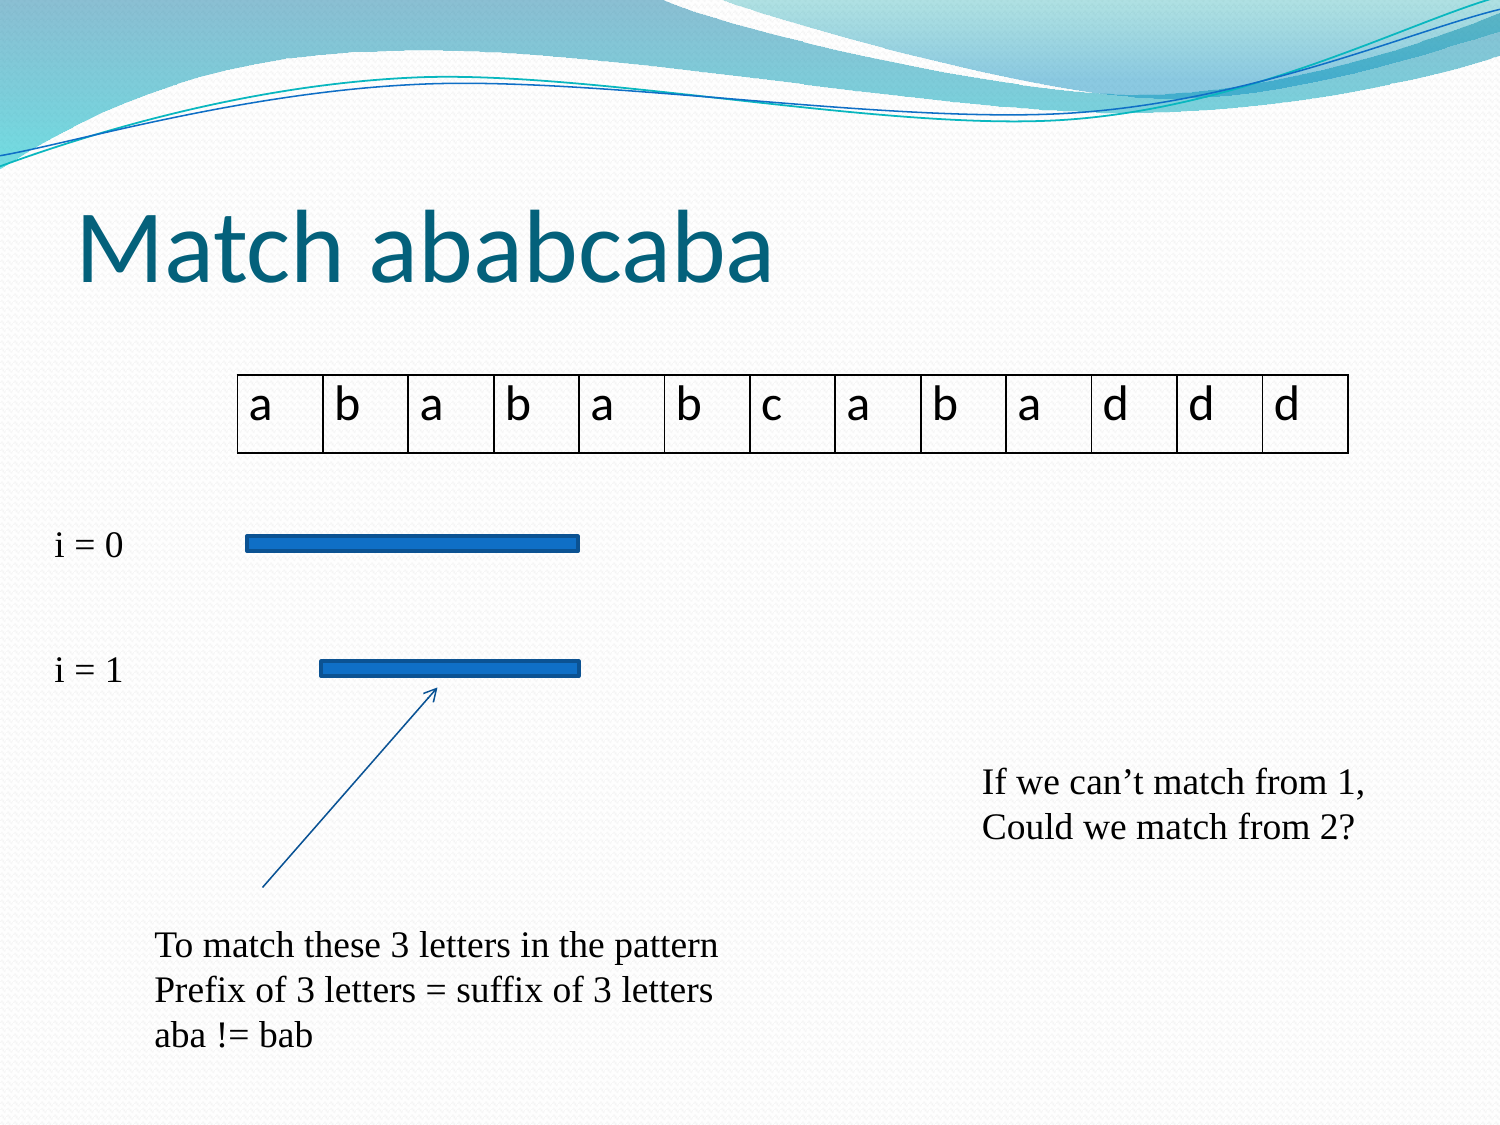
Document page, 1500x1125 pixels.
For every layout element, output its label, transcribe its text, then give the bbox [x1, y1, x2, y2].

table_header d [1092, 376, 1176, 452]
text_box [245, 534, 580, 553]
table_header a [409, 376, 493, 452]
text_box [249, 699, 451, 876]
text_box To match these 3 letters in the pattern Prefix of 3 letters = suffix of 3 letters aba != bab [139, 912, 739, 1063]
text_box [319, 659, 581, 678]
table_header b [495, 376, 578, 452]
text_box i = 1 [39, 637, 139, 698]
table_header d [1263, 376, 1347, 452]
text_box If we can’t match from 1, Could we match from 2? [967, 749, 1391, 855]
table_header c [751, 376, 834, 452]
table_header d [1178, 376, 1262, 452]
text_box i = 0 [39, 512, 139, 573]
table_header b [665, 376, 749, 452]
table_header a [1007, 376, 1091, 452]
table_header a [580, 376, 664, 452]
table_header a [238, 376, 322, 452]
table_header a [836, 376, 920, 452]
title Match ababcaba [75, 115, 1425, 303]
table_header b [922, 376, 1005, 452]
table_header b [324, 376, 407, 452]
